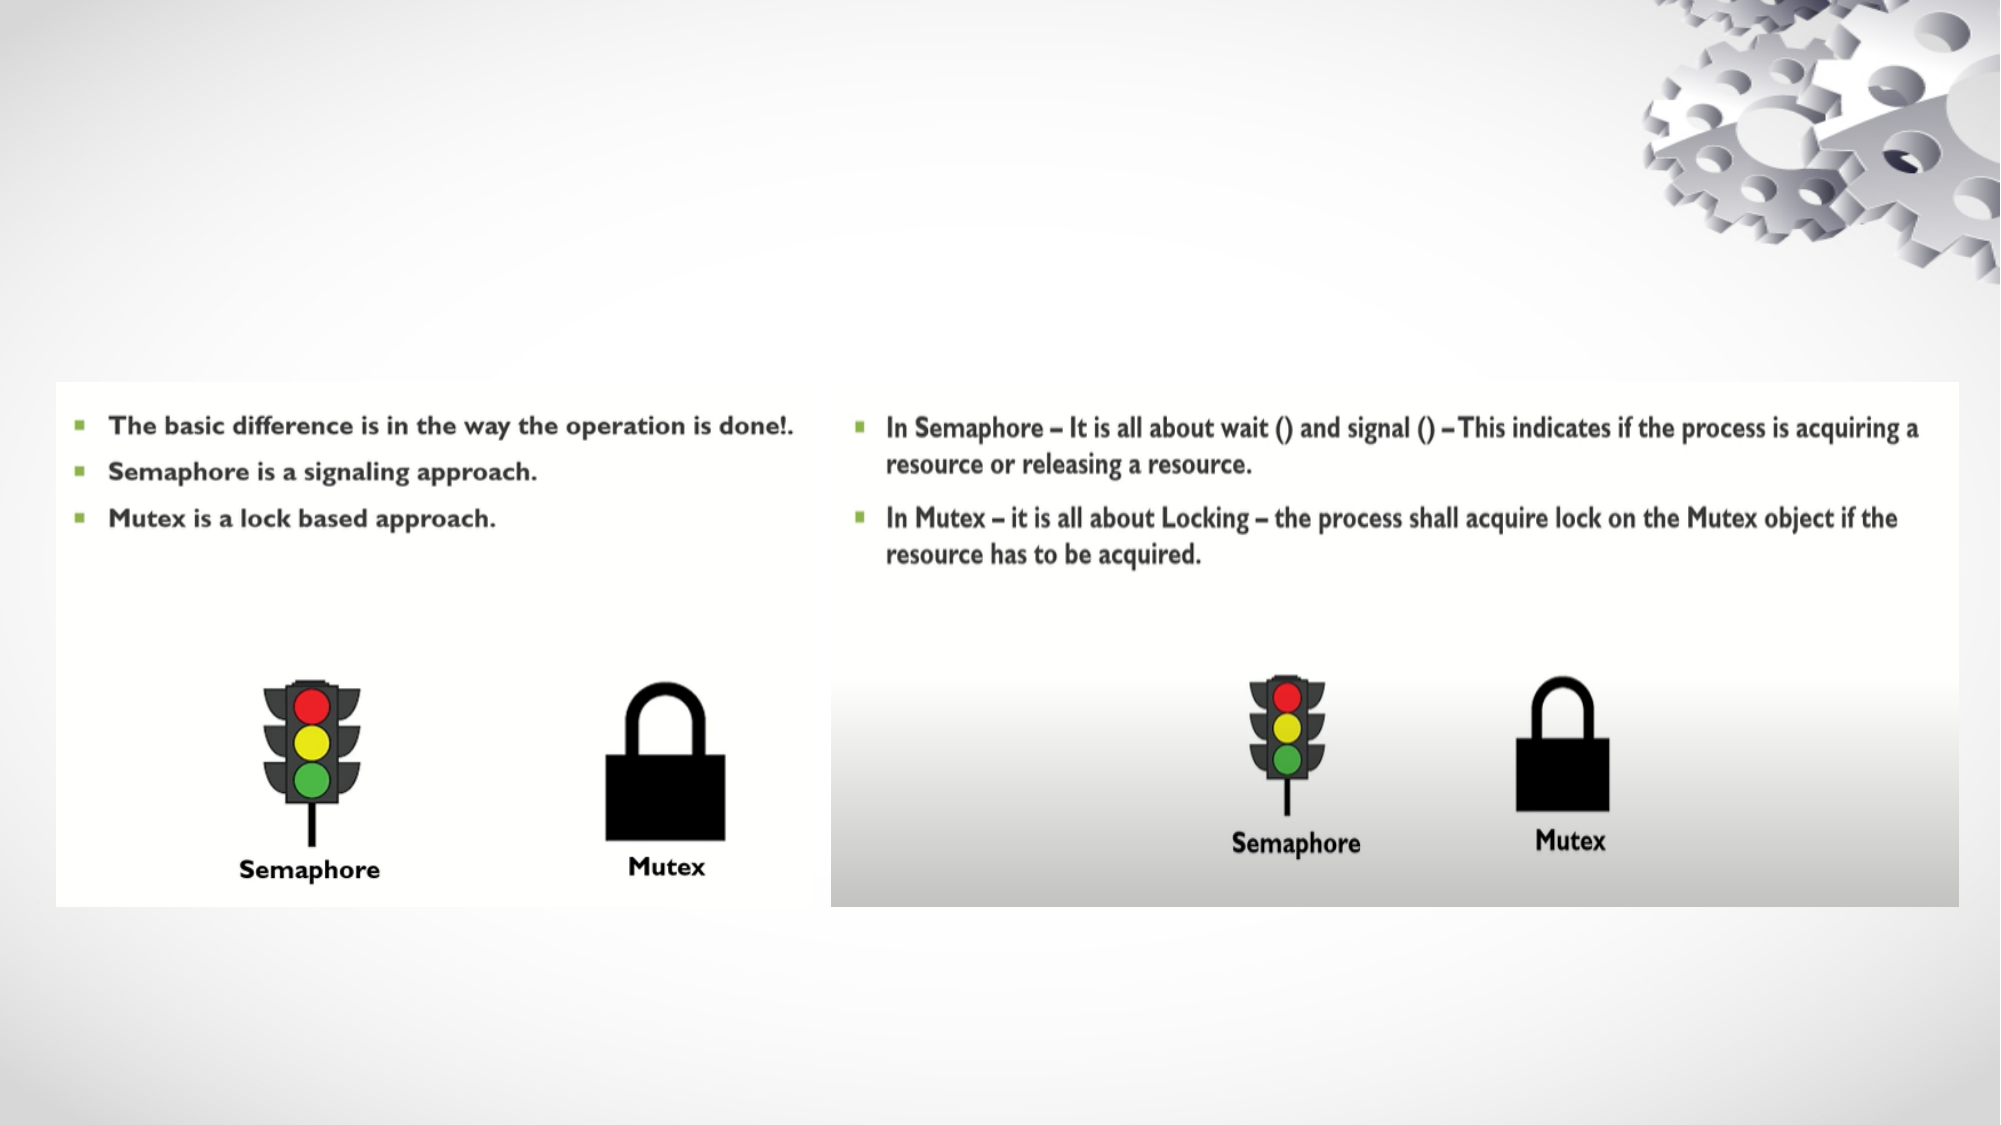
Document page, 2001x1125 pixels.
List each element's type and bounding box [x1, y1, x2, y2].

list [831, 381, 1959, 908]
list [56, 381, 811, 908]
picture [0, 0, 2000, 1125]
